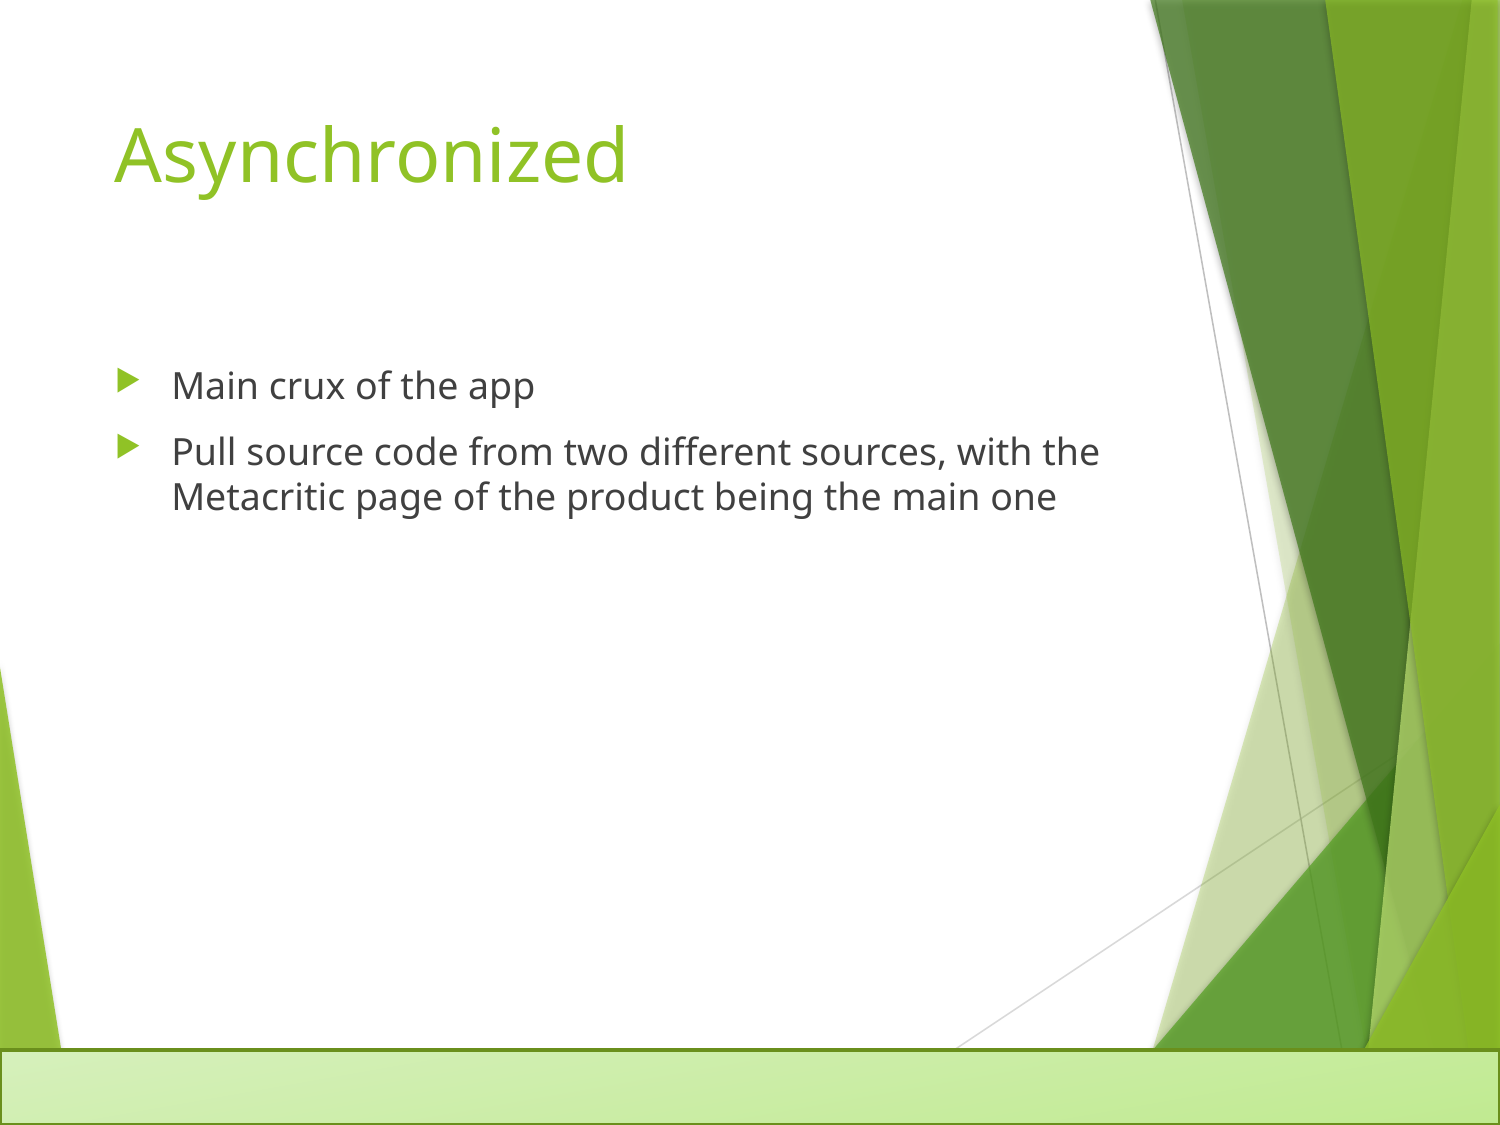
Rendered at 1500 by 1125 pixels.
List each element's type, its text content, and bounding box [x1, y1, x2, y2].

list Main crux of the app Pull source code from two different sources, with the Metacritic page of the product being the main one [99, 354, 1142, 992]
title Asynchronized [99, 99, 1142, 317]
text_box [0, 1048, 1500, 1125]
